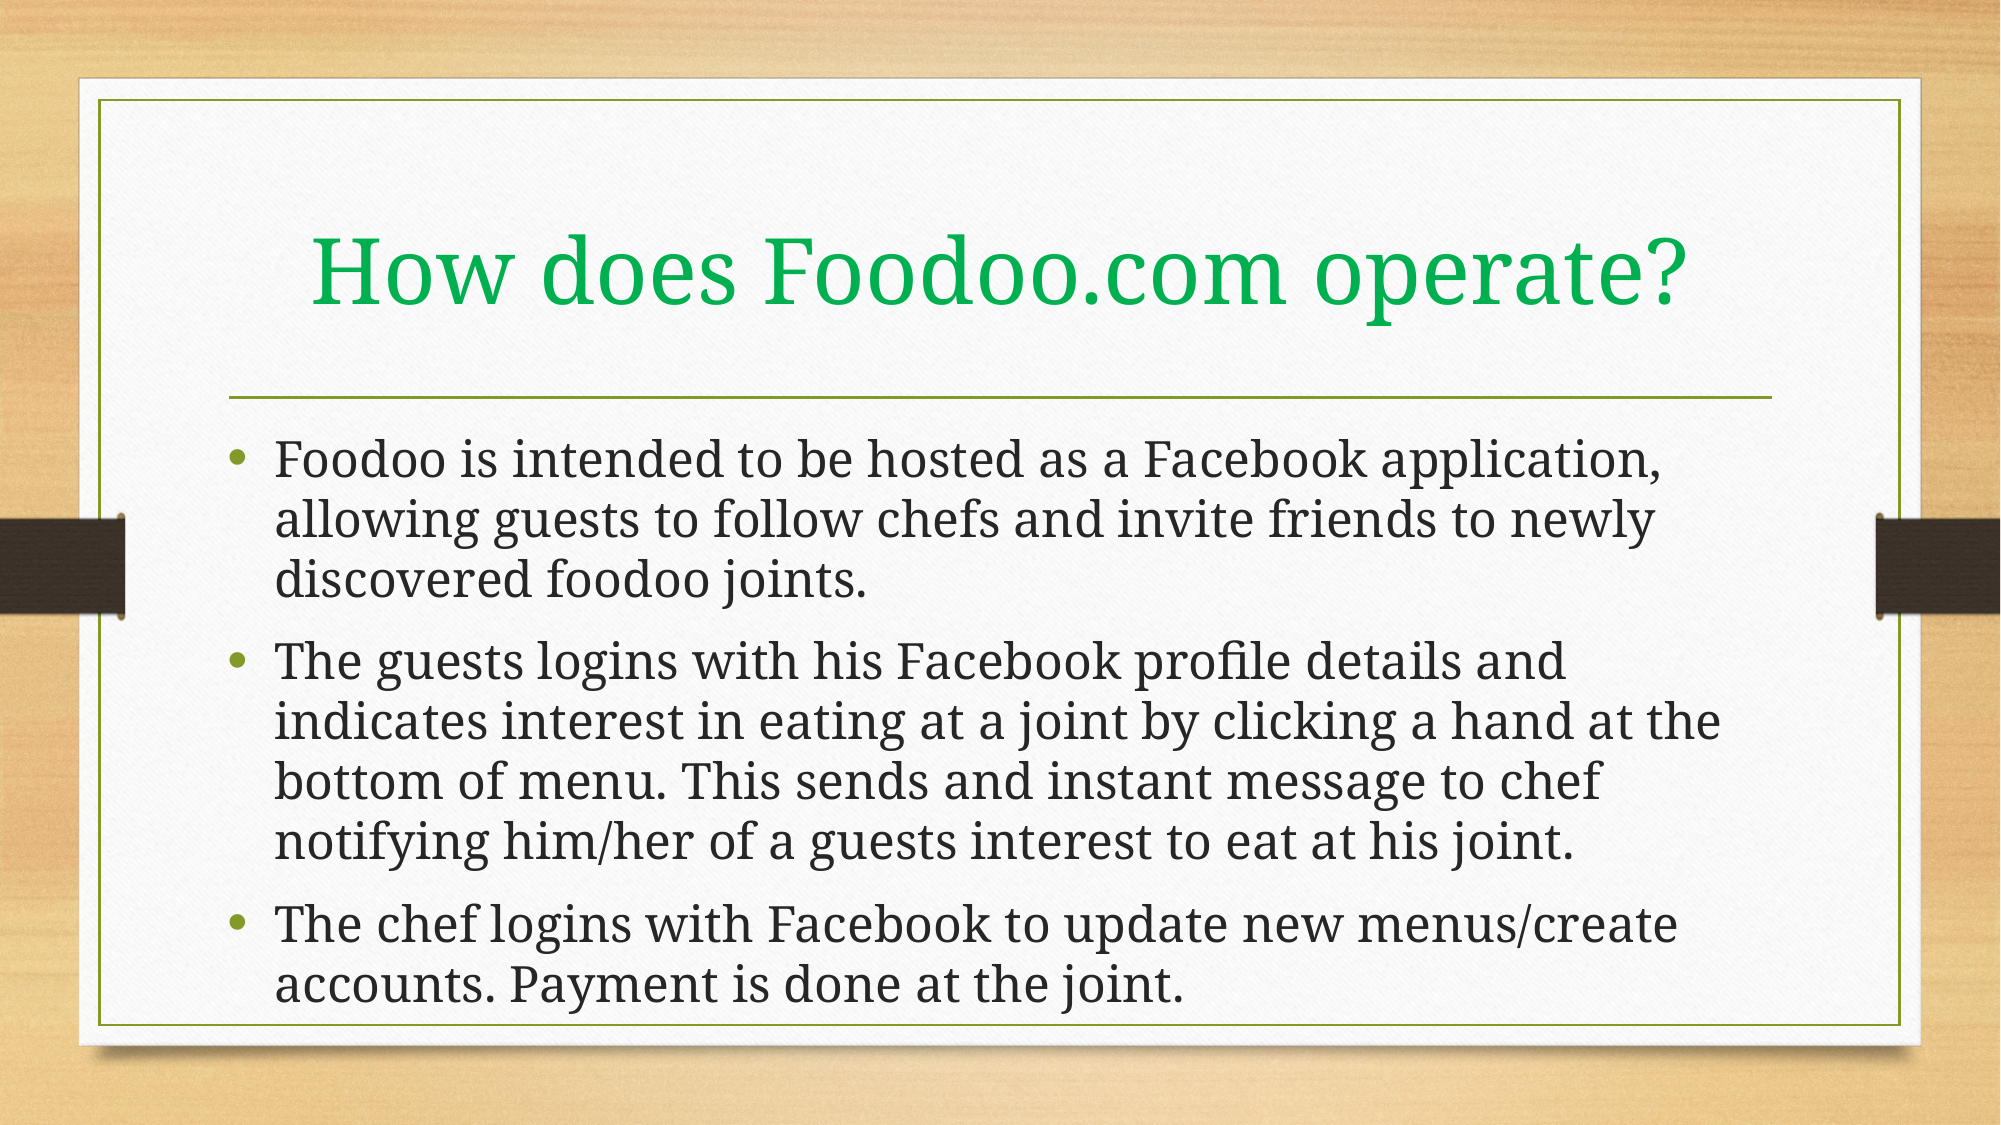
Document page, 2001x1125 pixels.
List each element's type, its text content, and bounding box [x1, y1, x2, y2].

list Foodoo is intended to be hosted as a Facebook application, allowing guests to follow chefs and invite friends to newly discovered foodoo joints. The guests logins with his Facebook profile details and indicates interest in eating at a joint by clicking a hand at the bottom of menu. This sends and instant message to chef notifying him/her of a guests interest to eat at his joint. The chef logins with Facebook to update new menus/create accounts. Payment is done at the joint. [212, 419, 1788, 964]
picture [0, 0, 2001, 1125]
title How does Foodoo.com operate? [212, 161, 1788, 375]
